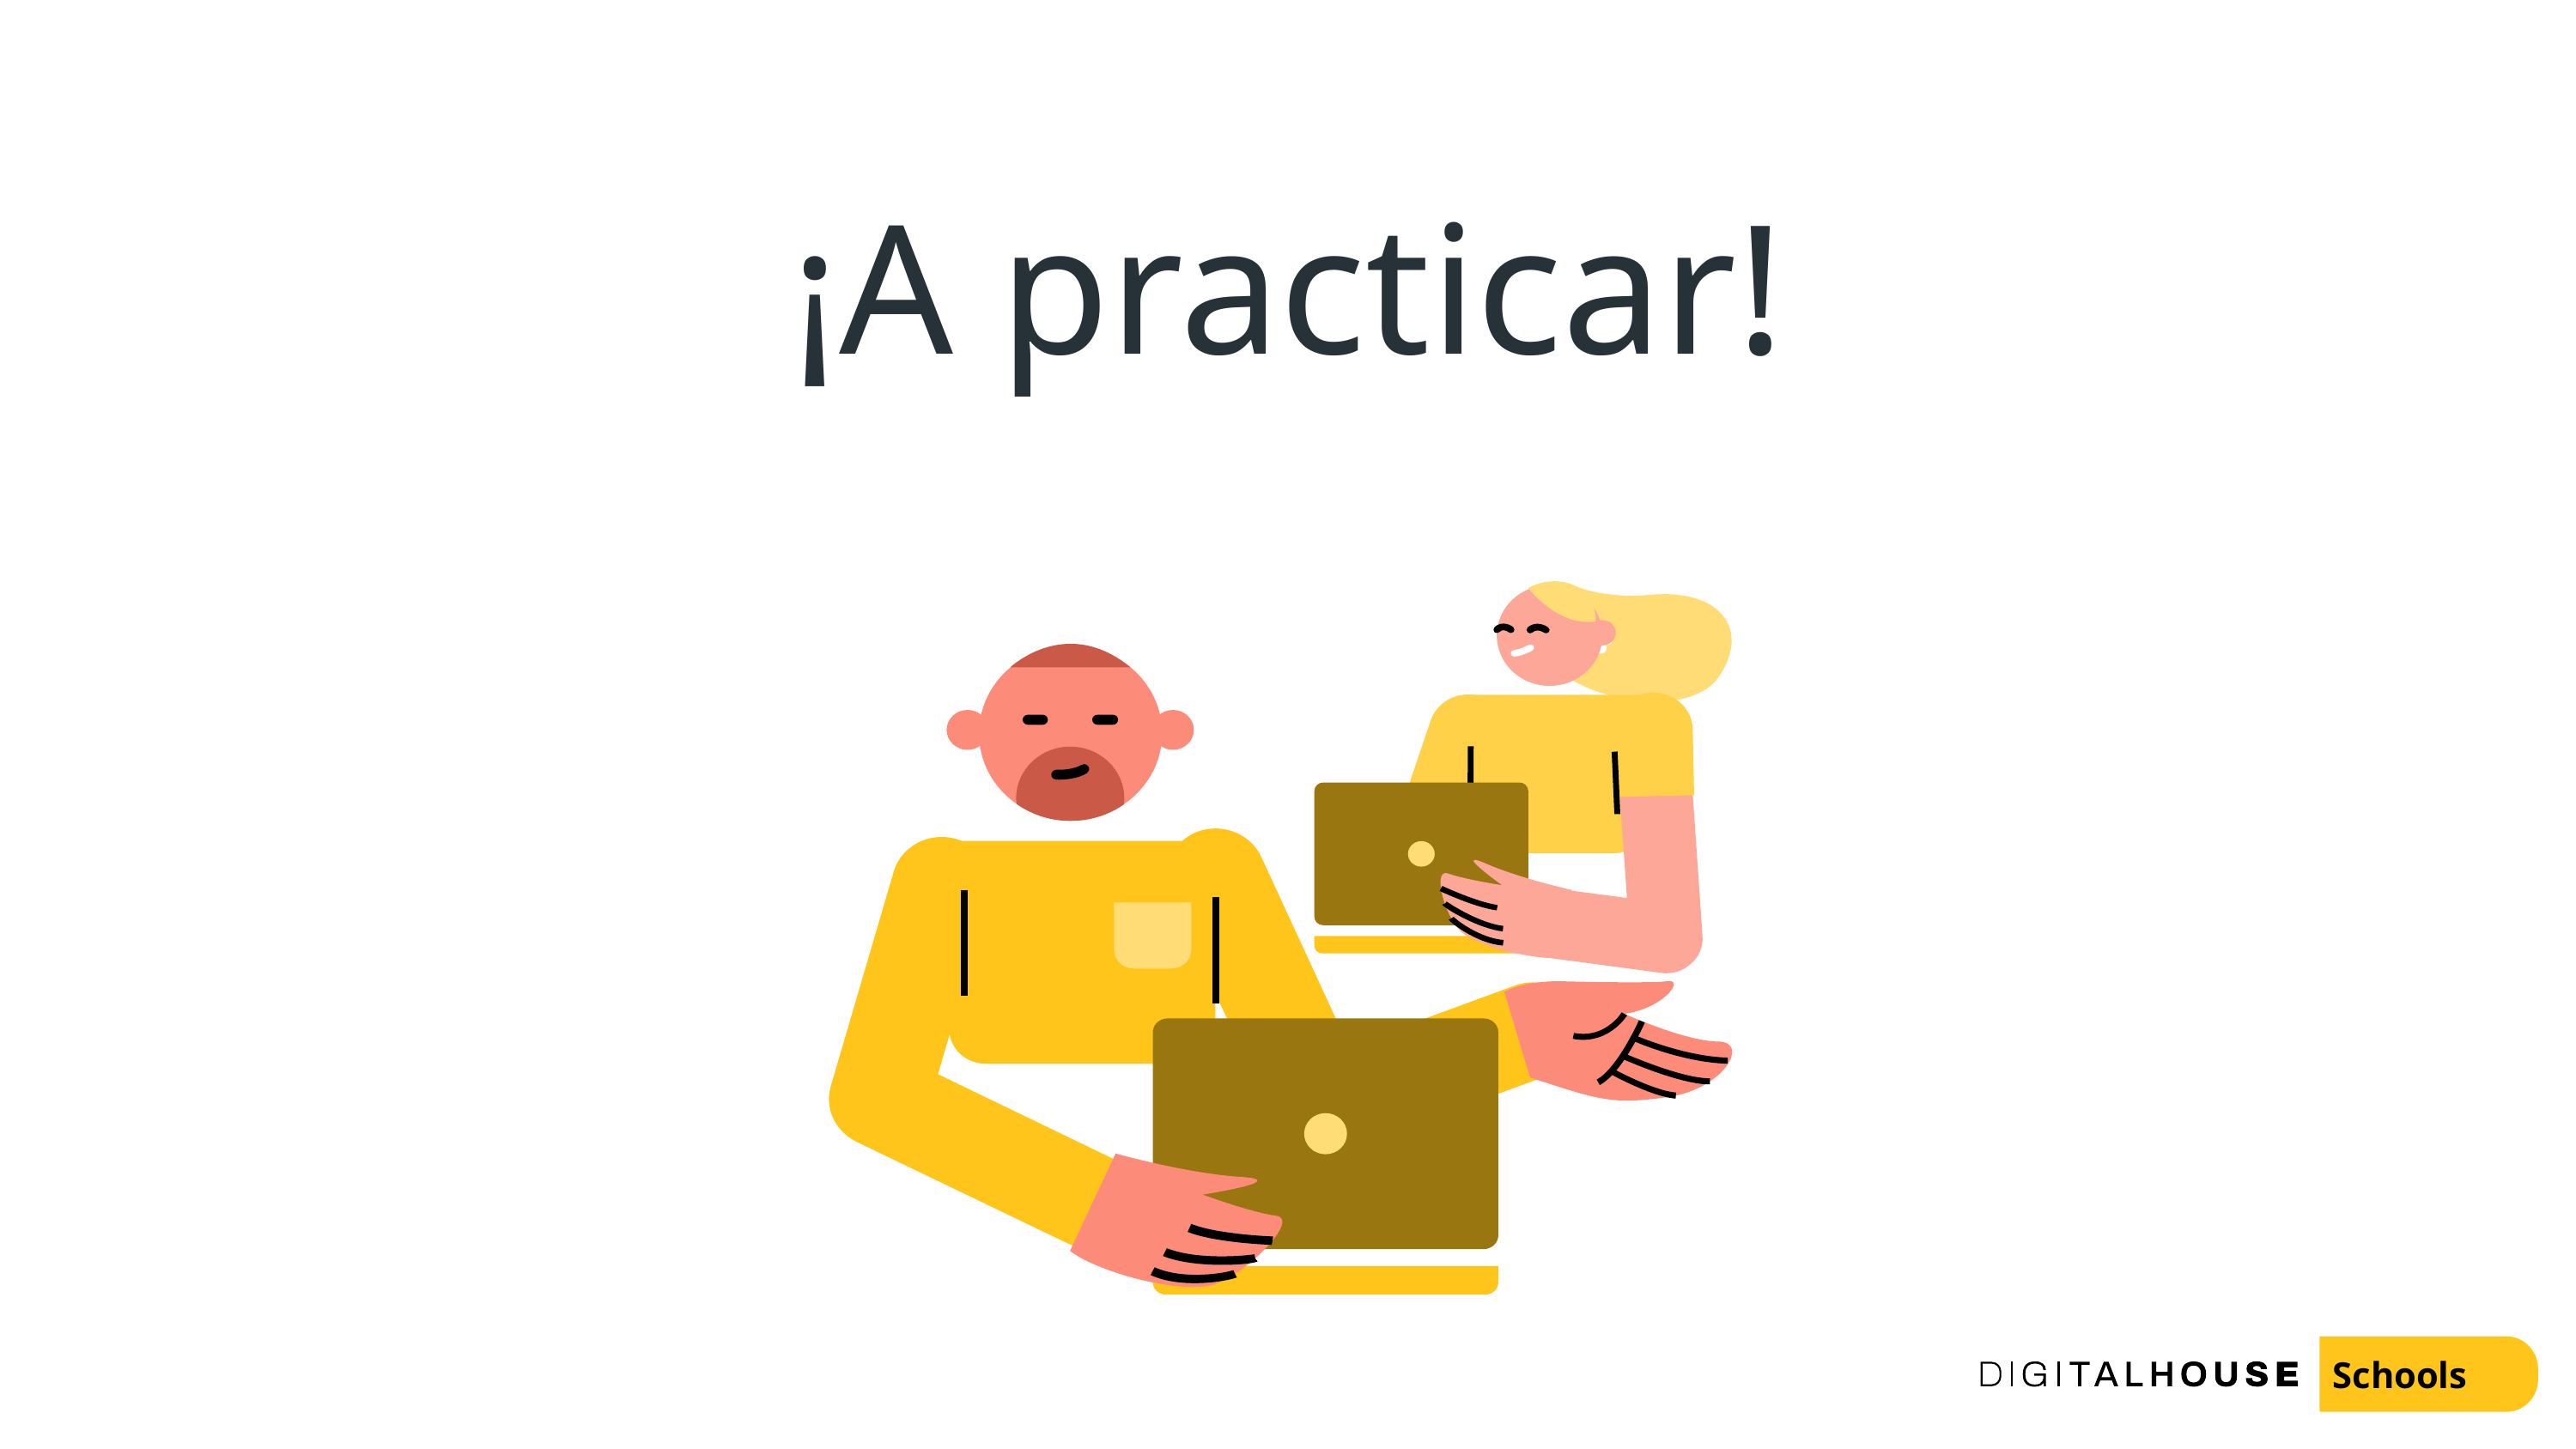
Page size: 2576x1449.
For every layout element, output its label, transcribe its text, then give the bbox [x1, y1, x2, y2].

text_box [1314, 580, 1750, 974]
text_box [824, 643, 1751, 1295]
text_box ¡A practicar! [609, 154, 1967, 391]
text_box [1980, 1336, 2539, 1412]
